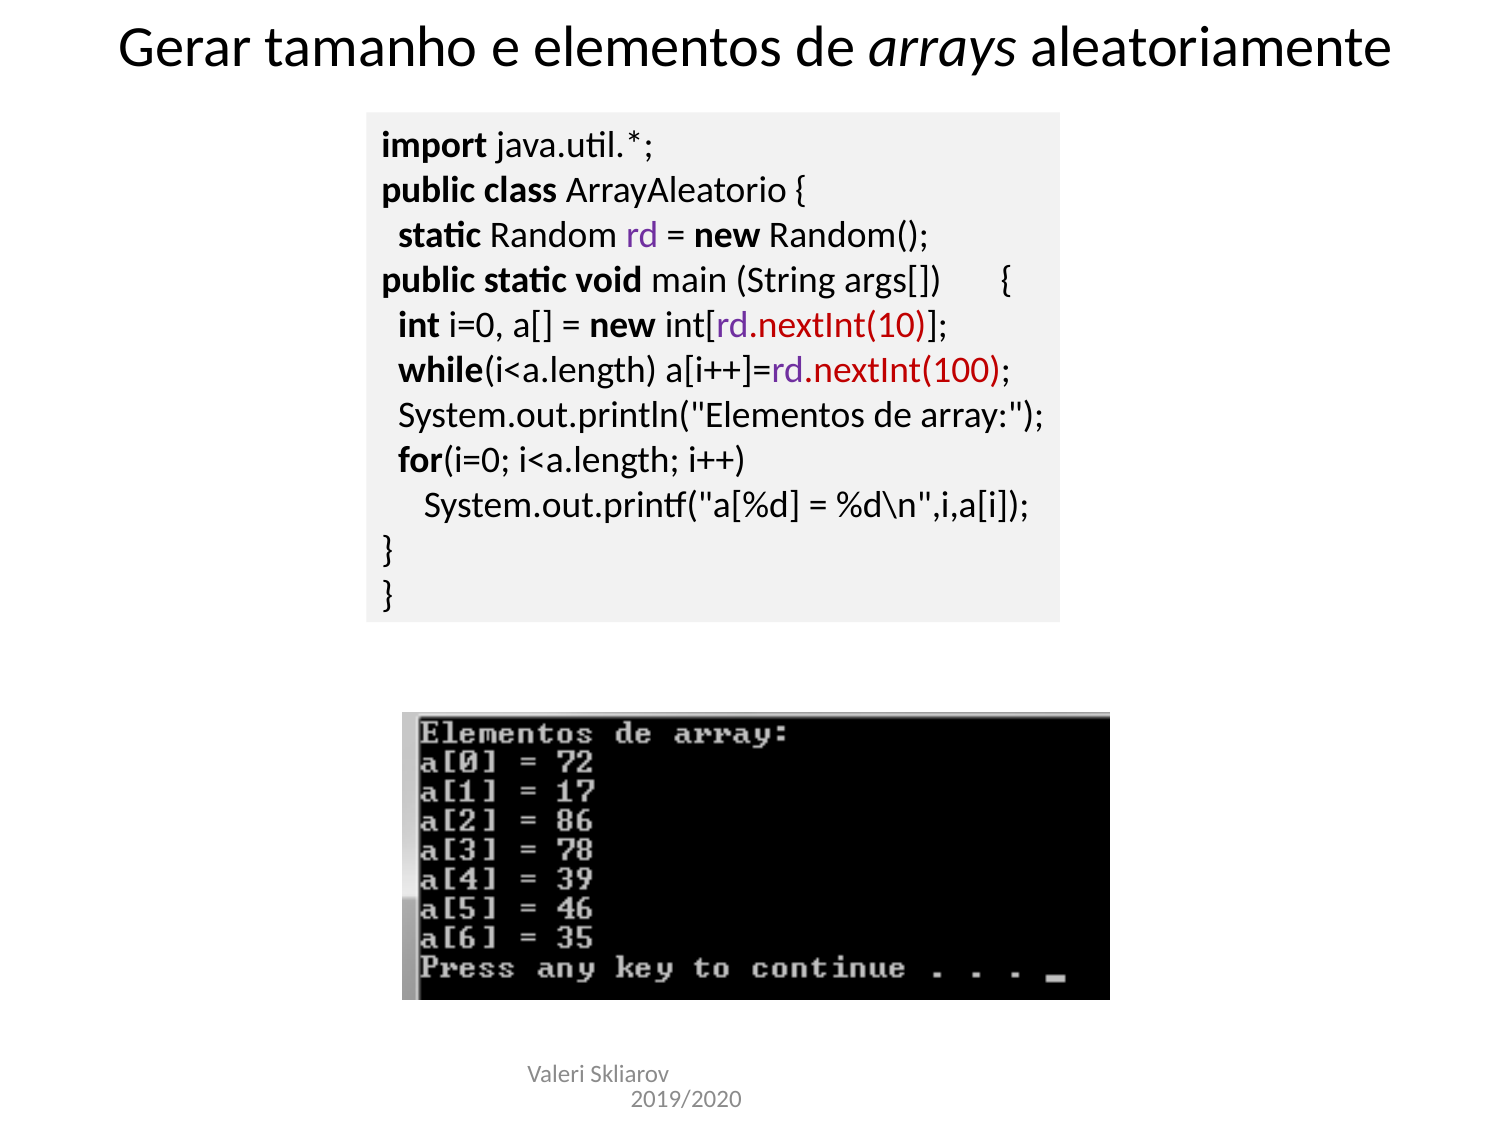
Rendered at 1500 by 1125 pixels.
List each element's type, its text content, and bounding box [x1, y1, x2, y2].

text_box import java.util.*; public class ArrayAleatorio { static Random rd = new Random(); public static void main (String args[]) { int i=0, a[] = new int[rd.nextInt(10)]; while(i<a.length) a[i++]=rd.nextInt(100); System.out.println("Elementos de array:"); for(i=0; i<a.length; i++) System.out.printf("a[%d] = %d\n",i,a[i]); } } [366, 112, 1060, 623]
footer Valeri Skliarov 2019/2020 [512, 1042, 988, 1103]
text_box Gerar tamanho e elementos de arrays aleatoriamente [99, 0, 1412, 100]
picture [402, 712, 1110, 1001]
